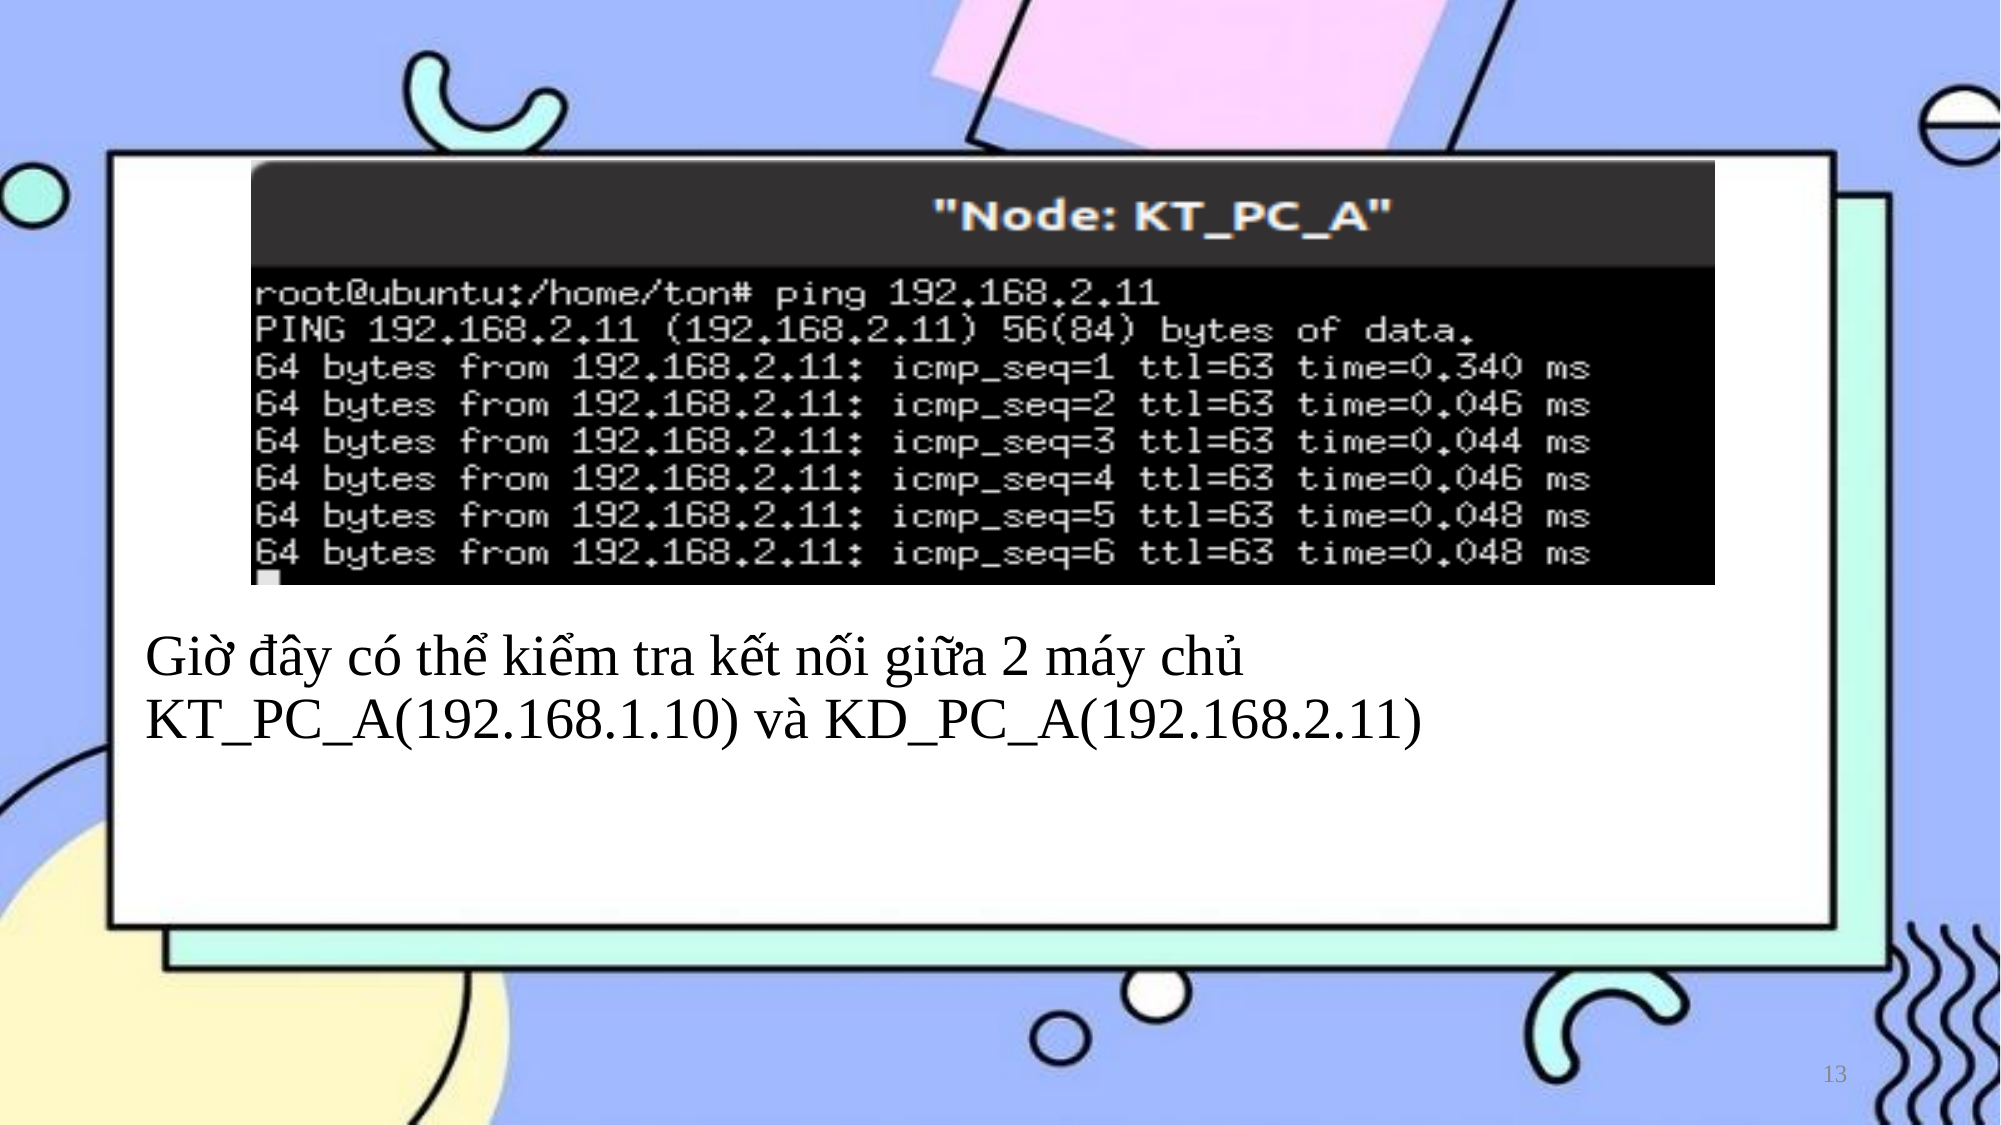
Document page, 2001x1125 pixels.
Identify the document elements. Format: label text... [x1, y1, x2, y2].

list Giờ đây có thể kiểm tra kết nối giữa 2 máy chủ KT_PC_A(192.168.1.10) và KD_PC_A(192.168.2.11) [130, 617, 1802, 838]
slide_number ‹#› [1412, 1042, 1863, 1103]
picture [0, 0, 2001, 1125]
